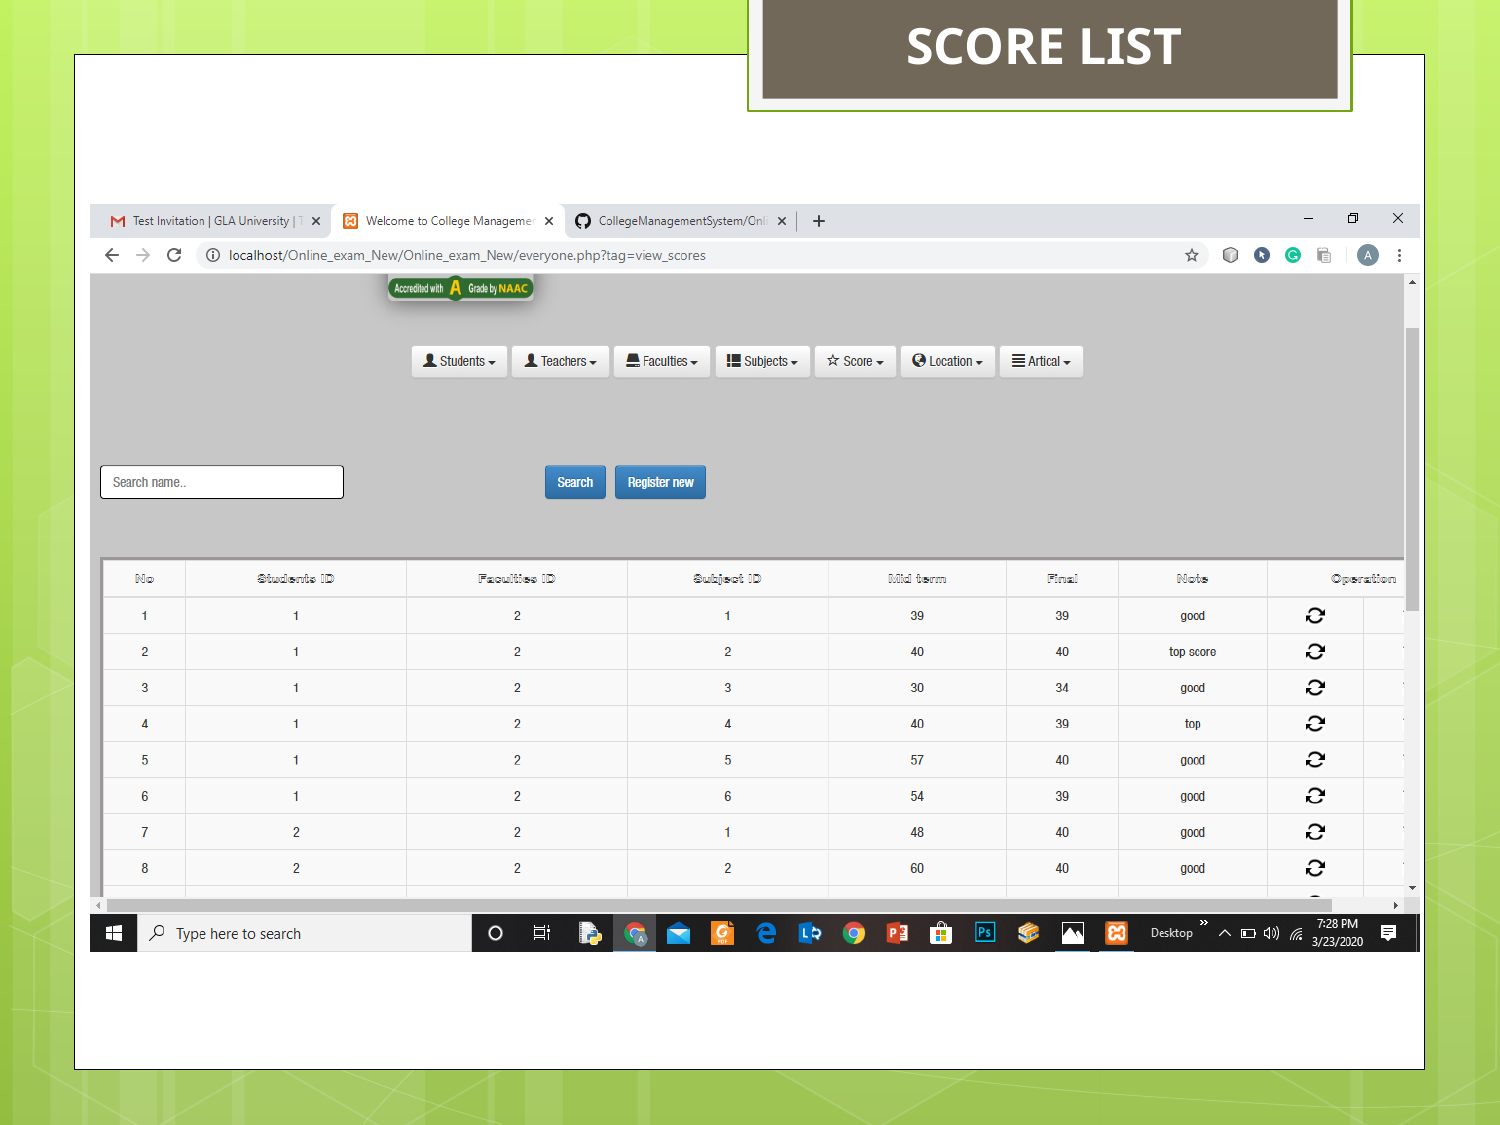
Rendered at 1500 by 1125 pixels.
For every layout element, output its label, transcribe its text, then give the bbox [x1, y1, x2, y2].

text_box SCORE LIST [891, 7, 1500, 82]
picture [89, 204, 1420, 953]
